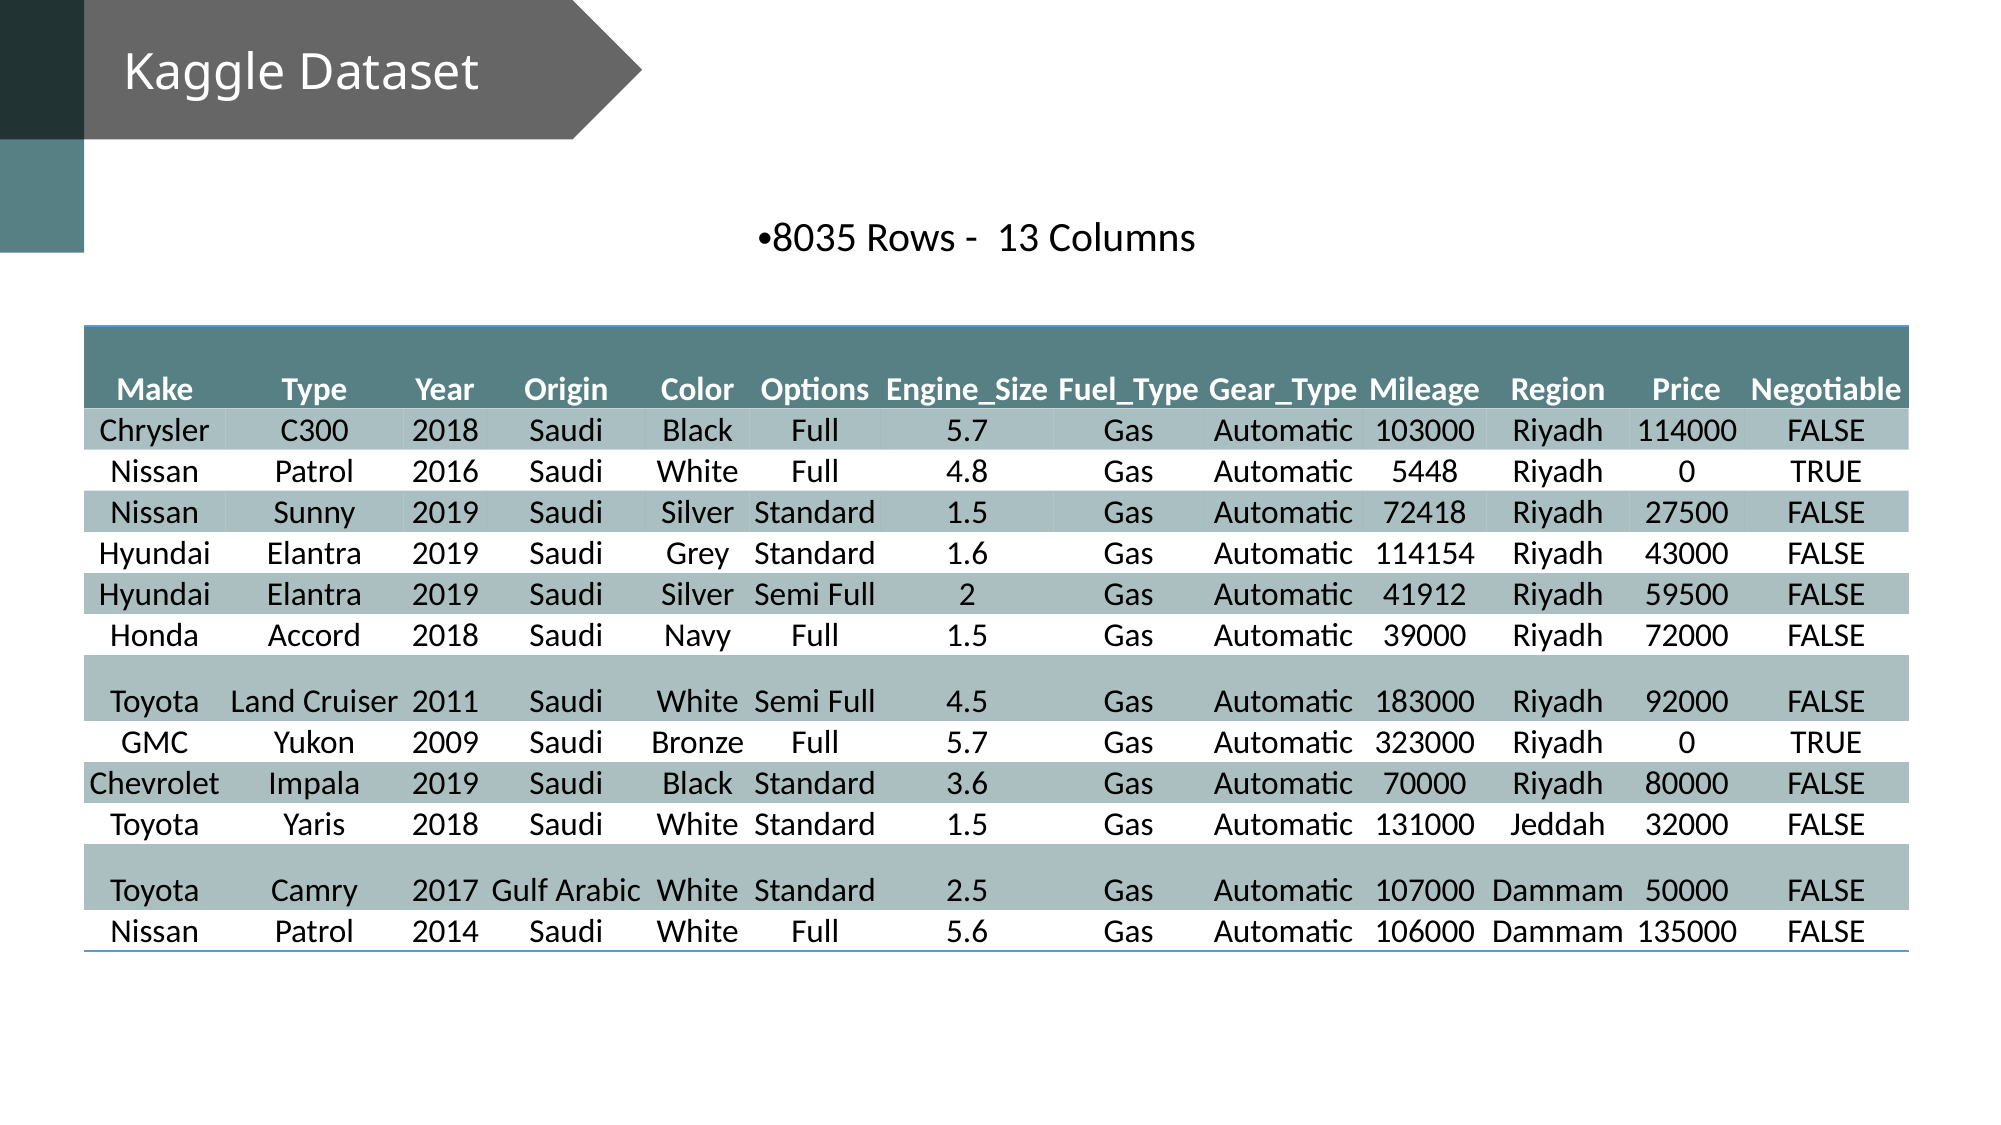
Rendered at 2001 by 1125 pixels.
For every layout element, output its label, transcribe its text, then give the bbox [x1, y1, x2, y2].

table_cell C300 [225, 408, 404, 450]
table_cell Saudi [487, 655, 646, 721]
table_cell 27500 [1630, 491, 1744, 532]
table_cell 2011 [404, 655, 487, 721]
table_cell Semi Full [750, 655, 881, 721]
table_cell 39000 [1363, 614, 1487, 655]
table_cell Automatic [1204, 844, 1363, 910]
table_cell FALSE [1744, 614, 1909, 655]
table_cell Riyadh [1487, 491, 1630, 532]
table_cell Gas [1054, 573, 1204, 614]
table_cell Semi Full [750, 573, 881, 614]
table_cell 2018 [404, 803, 487, 844]
table_cell 72418 [1363, 491, 1487, 532]
table_cell Sunny [225, 491, 404, 532]
table_cell FALSE [1744, 910, 1909, 950]
table_cell 5.7 [881, 721, 1054, 762]
table_cell 135000 [1630, 910, 1744, 950]
table_cell Black [646, 762, 750, 803]
table_cell Chevrolet [84, 762, 225, 803]
table_cell Gas [1054, 614, 1204, 655]
table_cell FALSE [1744, 491, 1909, 532]
table_cell Accord [225, 614, 404, 655]
table_cell 3.6 [881, 762, 1054, 803]
table_cell 50000 [1630, 844, 1744, 910]
table_cell White [646, 655, 750, 721]
table_cell Elantra [225, 573, 404, 614]
table_cell Gas [1054, 408, 1204, 450]
table_cell White [646, 450, 750, 491]
table_cell 131000 [1363, 803, 1487, 844]
table_cell 43000 [1630, 532, 1744, 573]
table_cell 2 [881, 573, 1054, 614]
table_header Type [225, 327, 404, 408]
table_cell Standard [750, 844, 881, 910]
table_cell 1.5 [881, 491, 1054, 532]
table_cell FALSE [1744, 844, 1909, 910]
table_header Options [750, 327, 881, 408]
table_cell 107000 [1363, 844, 1487, 910]
table_cell Chrysler [84, 408, 225, 450]
table_cell 1.5 [881, 803, 1054, 844]
table_header Fuel_Type [1054, 327, 1204, 408]
table_cell 5.6 [881, 910, 1054, 950]
table_cell Patrol [225, 450, 404, 491]
text_box 8035 Rows - 13 Columns [742, 213, 1400, 292]
table_cell Saudi [487, 721, 646, 762]
table_cell 41912 [1363, 573, 1487, 614]
table_cell Riyadh [1487, 532, 1630, 573]
table_cell 183000 [1363, 655, 1487, 721]
table_cell 2018 [404, 408, 487, 450]
table_cell 4.8 [881, 450, 1054, 491]
table_cell Automatic [1204, 491, 1363, 532]
text_box [617, 43, 644, 97]
table_cell Standard [750, 762, 881, 803]
table_cell Riyadh [1487, 408, 1630, 450]
table_cell Riyadh [1487, 614, 1630, 655]
text_box Kaggle Dataset [109, 31, 617, 107]
table_cell Saudi [487, 803, 646, 844]
table_cell Gas [1054, 491, 1204, 532]
table_cell Gas [1054, 910, 1204, 950]
table_header Year [404, 327, 487, 408]
table_cell Automatic [1204, 762, 1363, 803]
table_cell 5448 [1363, 450, 1487, 491]
table_cell Dammam [1487, 844, 1630, 910]
table_header Gear_Type [1204, 327, 1363, 408]
table_cell Automatic [1204, 803, 1363, 844]
table_cell 0 [1630, 721, 1744, 762]
table_cell Full [750, 721, 881, 762]
table_cell Automatic [1204, 614, 1363, 655]
table_cell Gas [1054, 844, 1204, 910]
table_cell Saudi [487, 532, 646, 573]
table_cell 323000 [1363, 721, 1487, 762]
table_cell Gas [1054, 721, 1204, 762]
table_cell FALSE [1744, 408, 1909, 450]
table_cell 2018 [404, 614, 487, 655]
table_cell Standard [750, 803, 881, 844]
table_cell Saudi [487, 408, 646, 450]
table_cell White [646, 910, 750, 950]
table_cell TRUE [1744, 450, 1909, 491]
table_cell Patrol [225, 910, 404, 950]
table_cell Hyundai [84, 532, 225, 573]
table_cell Honda [84, 614, 225, 655]
table_cell 80000 [1630, 762, 1744, 803]
table_cell Full [750, 614, 881, 655]
table_cell Gas [1054, 532, 1204, 573]
table_cell 2016 [404, 450, 487, 491]
table_cell 1.5 [881, 614, 1054, 655]
table_cell 2019 [404, 532, 487, 573]
text_box [0, 0, 607, 141]
table_cell Automatic [1204, 655, 1363, 721]
table_cell 2019 [404, 762, 487, 803]
table_cell Impala [225, 762, 404, 803]
table_cell Saudi [487, 614, 646, 655]
table_cell Automatic [1204, 450, 1363, 491]
table_cell Yukon [225, 721, 404, 762]
table_cell Gas [1054, 803, 1204, 844]
table_cell Camry [225, 844, 404, 910]
table_cell Automatic [1204, 721, 1363, 762]
table_cell Gulf Arabic [487, 844, 646, 910]
table_cell Full [750, 910, 881, 950]
table_cell Bronze [646, 721, 750, 762]
table_cell Riyadh [1487, 762, 1630, 803]
table_cell 2014 [404, 910, 487, 950]
table_cell 32000 [1630, 803, 1744, 844]
table_cell Dammam [1487, 910, 1630, 950]
table_cell Nissan [84, 491, 225, 532]
table_cell Jeddah [1487, 803, 1630, 844]
table_cell FALSE [1744, 532, 1909, 573]
table_cell 2.5 [881, 844, 1054, 910]
table_cell 72000 [1630, 614, 1744, 655]
table_cell Standard [750, 491, 881, 532]
table_cell Automatic [1204, 408, 1363, 450]
table_cell Riyadh [1487, 573, 1630, 614]
table_header Price [1630, 327, 1744, 408]
table_header Origin [487, 327, 646, 408]
table_header Region [1487, 327, 1630, 408]
table_cell Saudi [487, 762, 646, 803]
table_cell White [646, 844, 750, 910]
table_cell Automatic [1204, 910, 1363, 950]
table_cell 114154 [1363, 532, 1487, 573]
table_cell TRUE [1744, 721, 1909, 762]
table_cell 59500 [1630, 573, 1744, 614]
table_cell Full [750, 408, 881, 450]
table_cell White [646, 803, 750, 844]
table_cell 2017 [404, 844, 487, 910]
table_cell Toyota [84, 803, 225, 844]
table_cell 2019 [404, 573, 487, 614]
text_box [0, 141, 85, 254]
table_cell FALSE [1744, 573, 1909, 614]
table_header Make [84, 327, 225, 408]
table_cell Saudi [487, 491, 646, 532]
table_cell Gas [1054, 655, 1204, 721]
table_header Color [646, 327, 750, 408]
table_cell Hyundai [84, 573, 225, 614]
table_cell 1.6 [881, 532, 1054, 573]
table_cell Land Cruiser [225, 655, 404, 721]
table_cell Gas [1054, 762, 1204, 803]
table_cell 92000 [1630, 655, 1744, 721]
table_cell Saudi [487, 450, 646, 491]
table_cell Toyota [84, 655, 225, 721]
table_cell Nissan [84, 450, 225, 491]
table_cell Yaris [225, 803, 404, 844]
table_cell Silver [646, 491, 750, 532]
table_cell Navy [646, 614, 750, 655]
table_cell Nissan [84, 910, 225, 950]
table_cell Saudi [487, 573, 646, 614]
table_cell 70000 [1363, 762, 1487, 803]
table_cell Standard [750, 532, 881, 573]
table_cell 4.5 [881, 655, 1054, 721]
table_cell Elantra [225, 532, 404, 573]
table_cell Automatic [1204, 573, 1363, 614]
table_cell Gas [1054, 450, 1204, 491]
table_cell FALSE [1744, 762, 1909, 803]
table_cell 103000 [1363, 408, 1487, 450]
table_cell FALSE [1744, 655, 1909, 721]
table_cell FALSE [1744, 803, 1909, 844]
table_cell 114000 [1630, 408, 1744, 450]
table_cell 5.7 [881, 408, 1054, 450]
table_cell Toyota [84, 844, 225, 910]
table_cell Automatic [1204, 532, 1363, 573]
table_cell 106000 [1363, 910, 1487, 950]
table_cell Black [646, 408, 750, 450]
table_header Engine_Size [881, 327, 1054, 408]
table_cell 2009 [404, 721, 487, 762]
table_cell Riyadh [1487, 721, 1630, 762]
table_cell Silver [646, 573, 750, 614]
table_cell Riyadh [1487, 450, 1630, 491]
table_header Mileage [1363, 327, 1487, 408]
table_cell 2019 [404, 491, 487, 532]
table_cell Saudi [487, 910, 646, 950]
table_header Negotiable [1744, 327, 1909, 408]
table_cell Riyadh [1487, 655, 1630, 721]
table_cell GMC [84, 721, 225, 762]
table_cell 0 [1630, 450, 1744, 491]
table_cell Grey [646, 532, 750, 573]
table_cell Full [750, 450, 881, 491]
